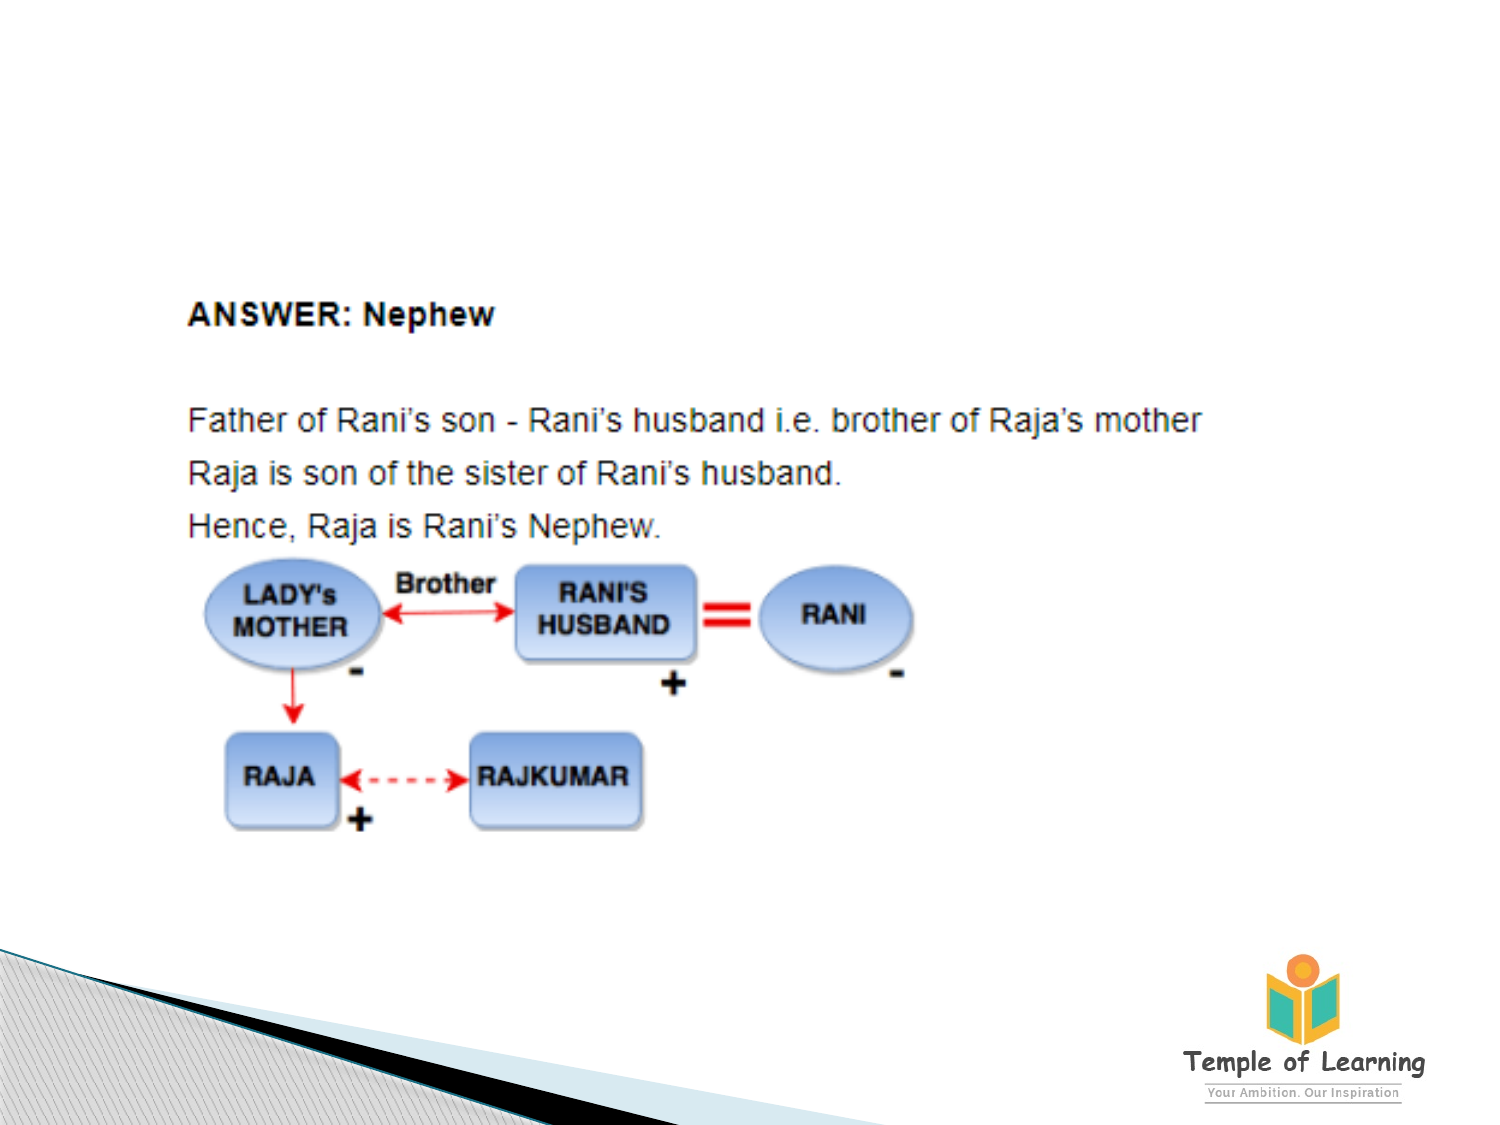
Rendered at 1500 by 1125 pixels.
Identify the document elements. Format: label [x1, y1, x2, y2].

picture [1129, 932, 1500, 1125]
picture [178, 280, 1322, 844]
